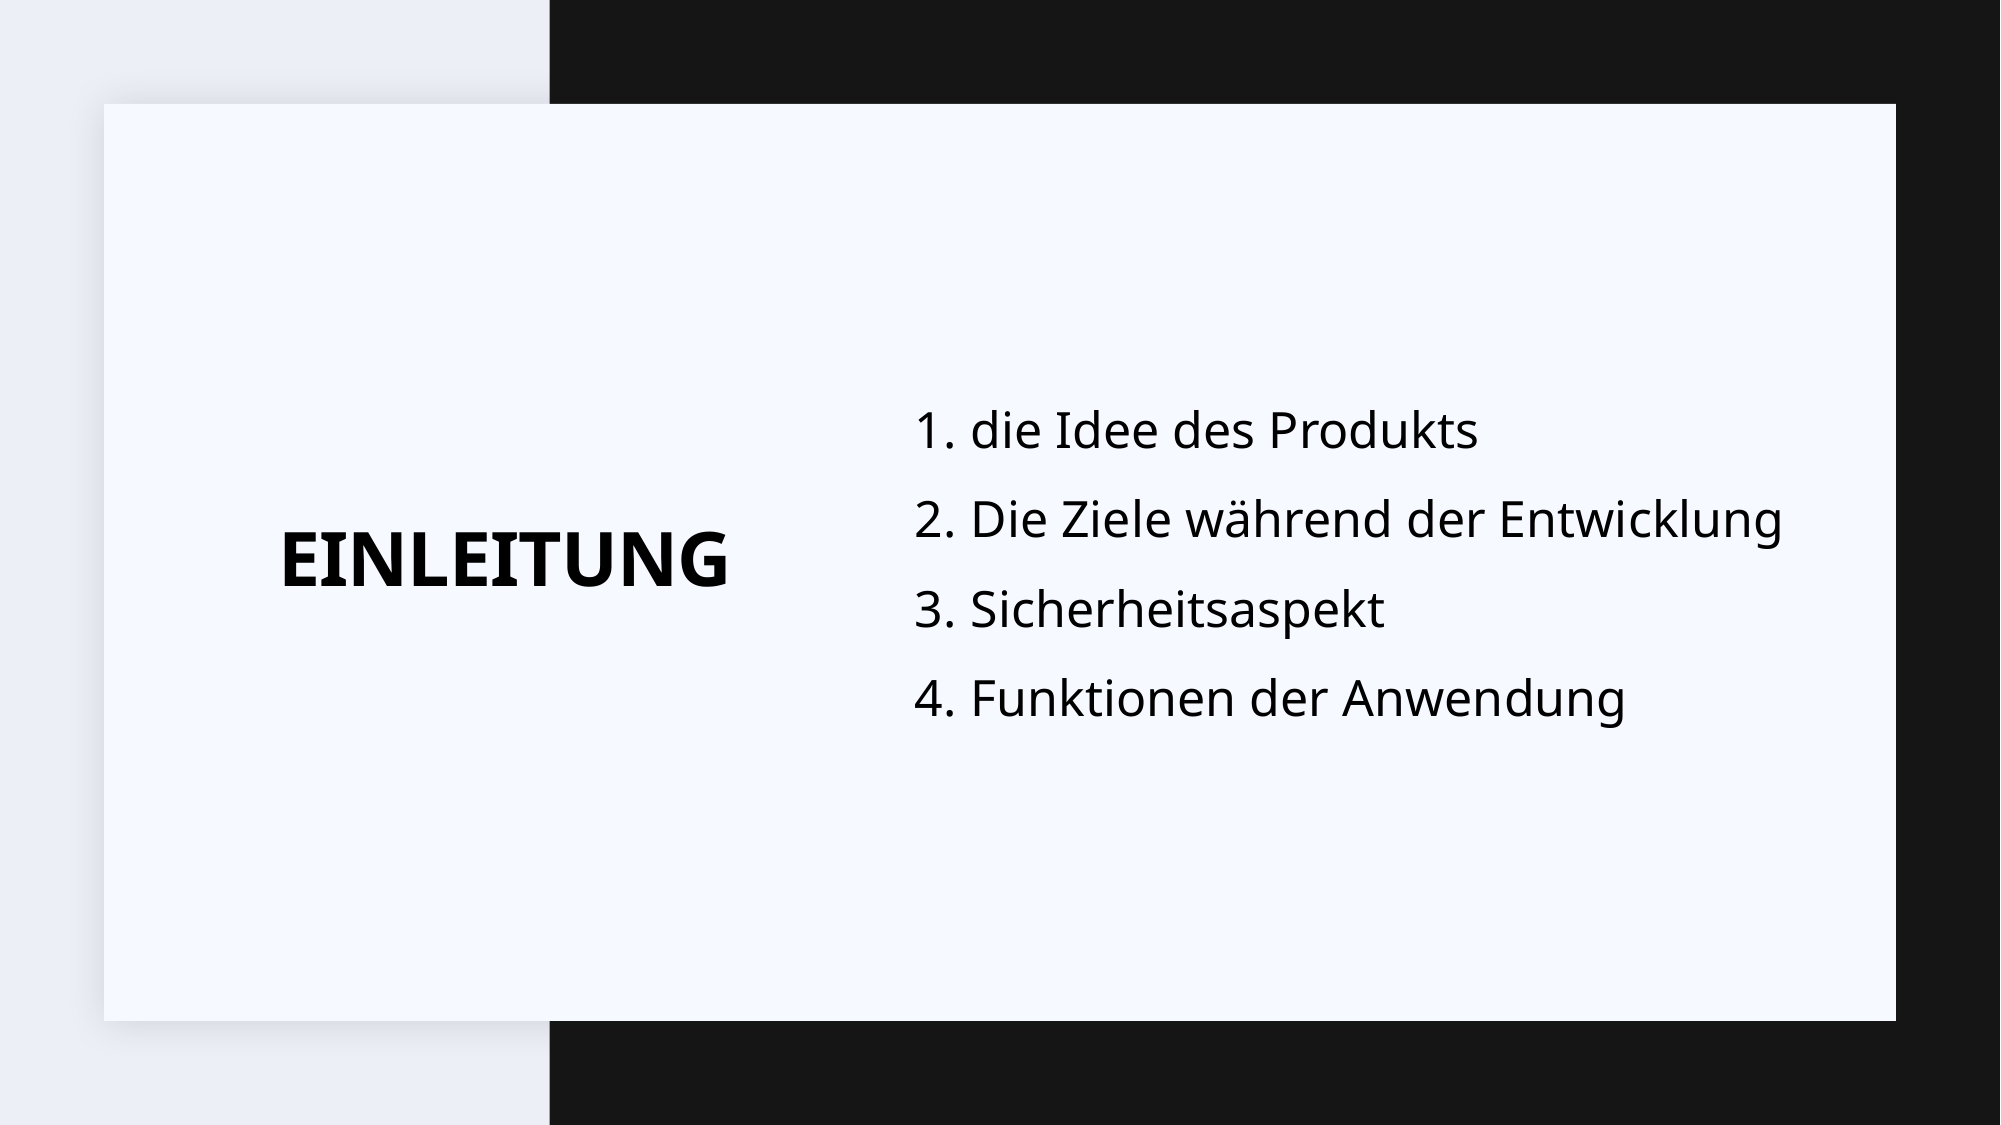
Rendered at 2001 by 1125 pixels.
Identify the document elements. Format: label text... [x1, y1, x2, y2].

list die Idee des Produkts Die Ziele während der Entwicklung Sicherheitsaspekt Funktionen der Anwendung [914, 103, 1896, 1021]
title Einleitung [104, 514, 906, 611]
